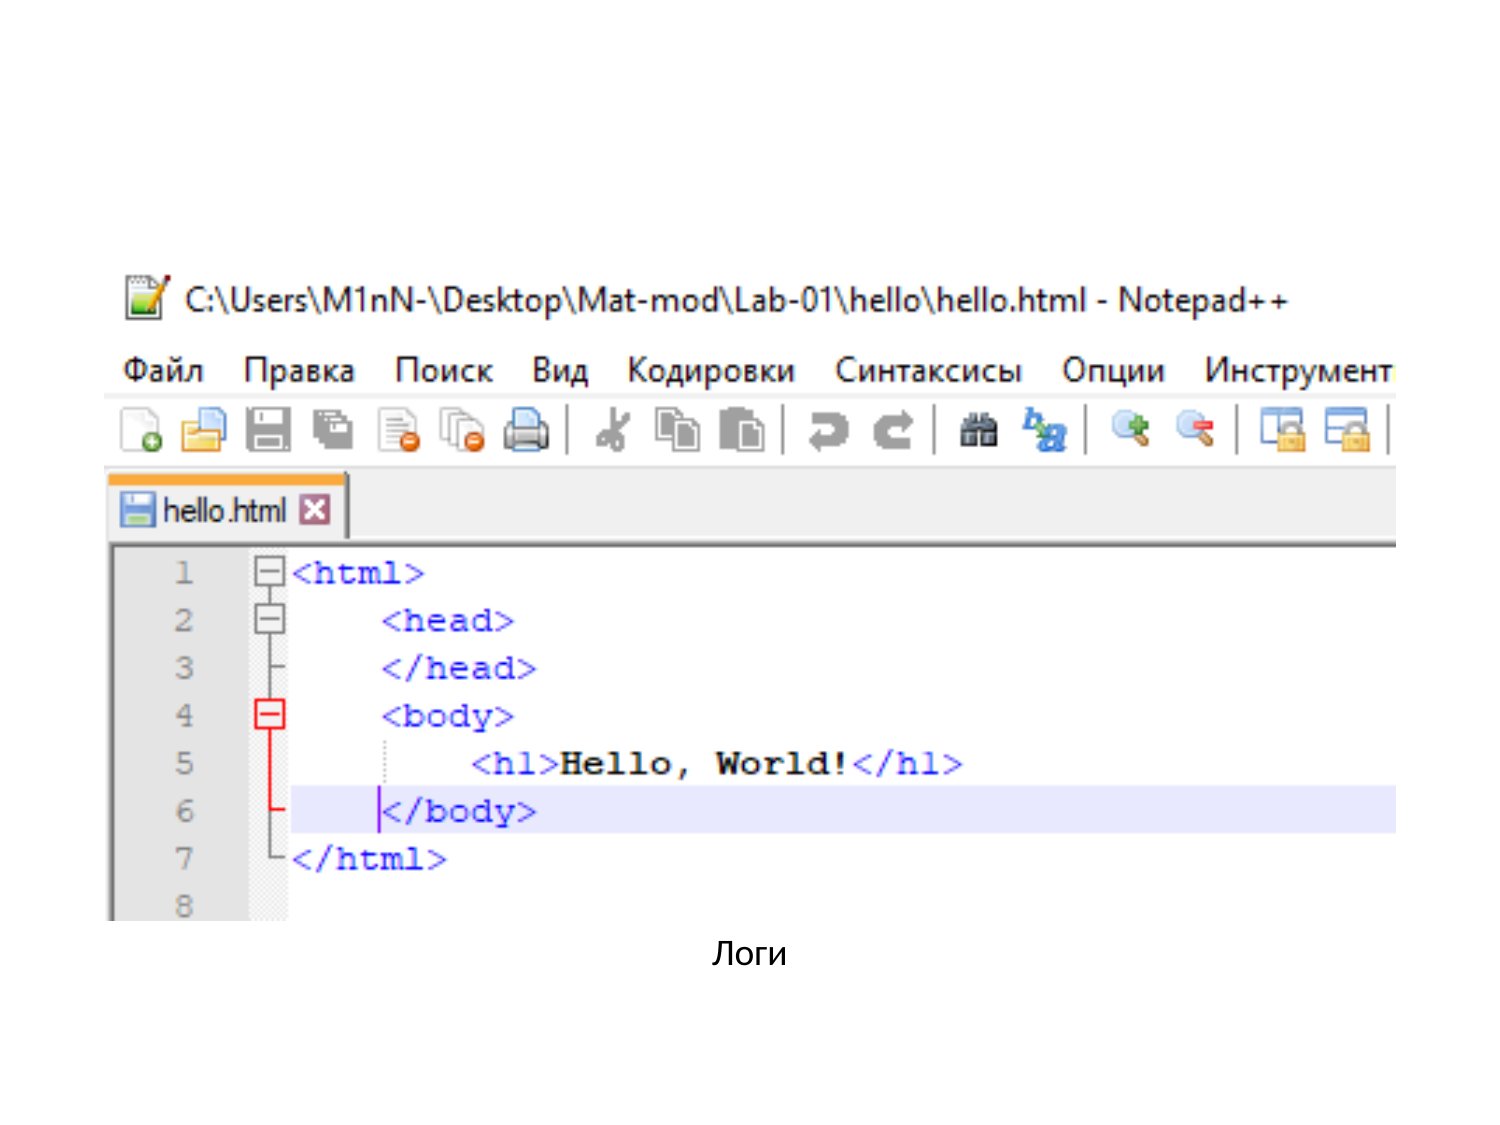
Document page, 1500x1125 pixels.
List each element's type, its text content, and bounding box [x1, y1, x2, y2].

picture [103, 262, 1396, 921]
text_box Логи [74, 920, 1425, 1005]
